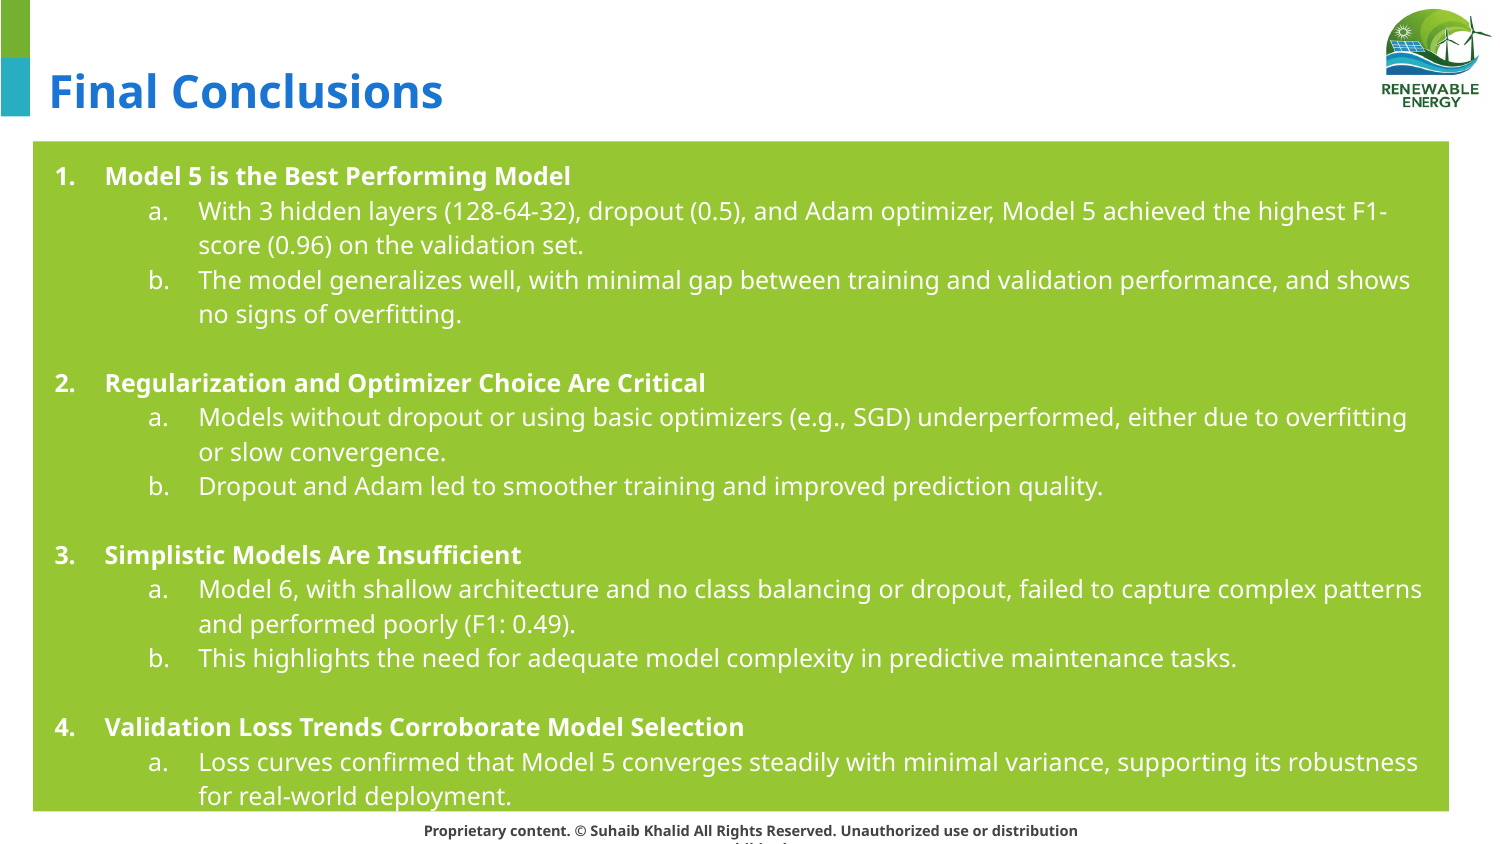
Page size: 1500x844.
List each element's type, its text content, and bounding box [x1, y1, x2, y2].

title Final Conclusions [33, 47, 1431, 141]
picture [1379, 6, 1493, 110]
list Model 5 is the Best Performing Model With 3 hidden layers (128-64-32), dropout (0.5), and Adam optimizer, Model 5 achieved the highest F1-score (0.96) on the validation set. The model generalizes well, with minimal gap between training and validation performance, and shows no signs of overfitting. Regularization and Optimizer Choice Are Critical Models without dropout or using basic optimizers (e.g., SGD) underperformed, either due to overfitting or slow convergence. Dropout and Adam led to smoother training and improved prediction quality. Simplistic Models Are Insufficient Model 6, with shallow architecture and no class balancing or dropout, failed to capture complex patterns and performed poorly (F1: 0.49). This highlights the need for adequate model complexity in predictive maintenance tasks. Validation Loss Trends Corroborate Model Selection Loss curves confirmed that Model 5 converges steadily with minimal variance, supporting its robustness for real-world deployment. [33, 141, 1449, 812]
